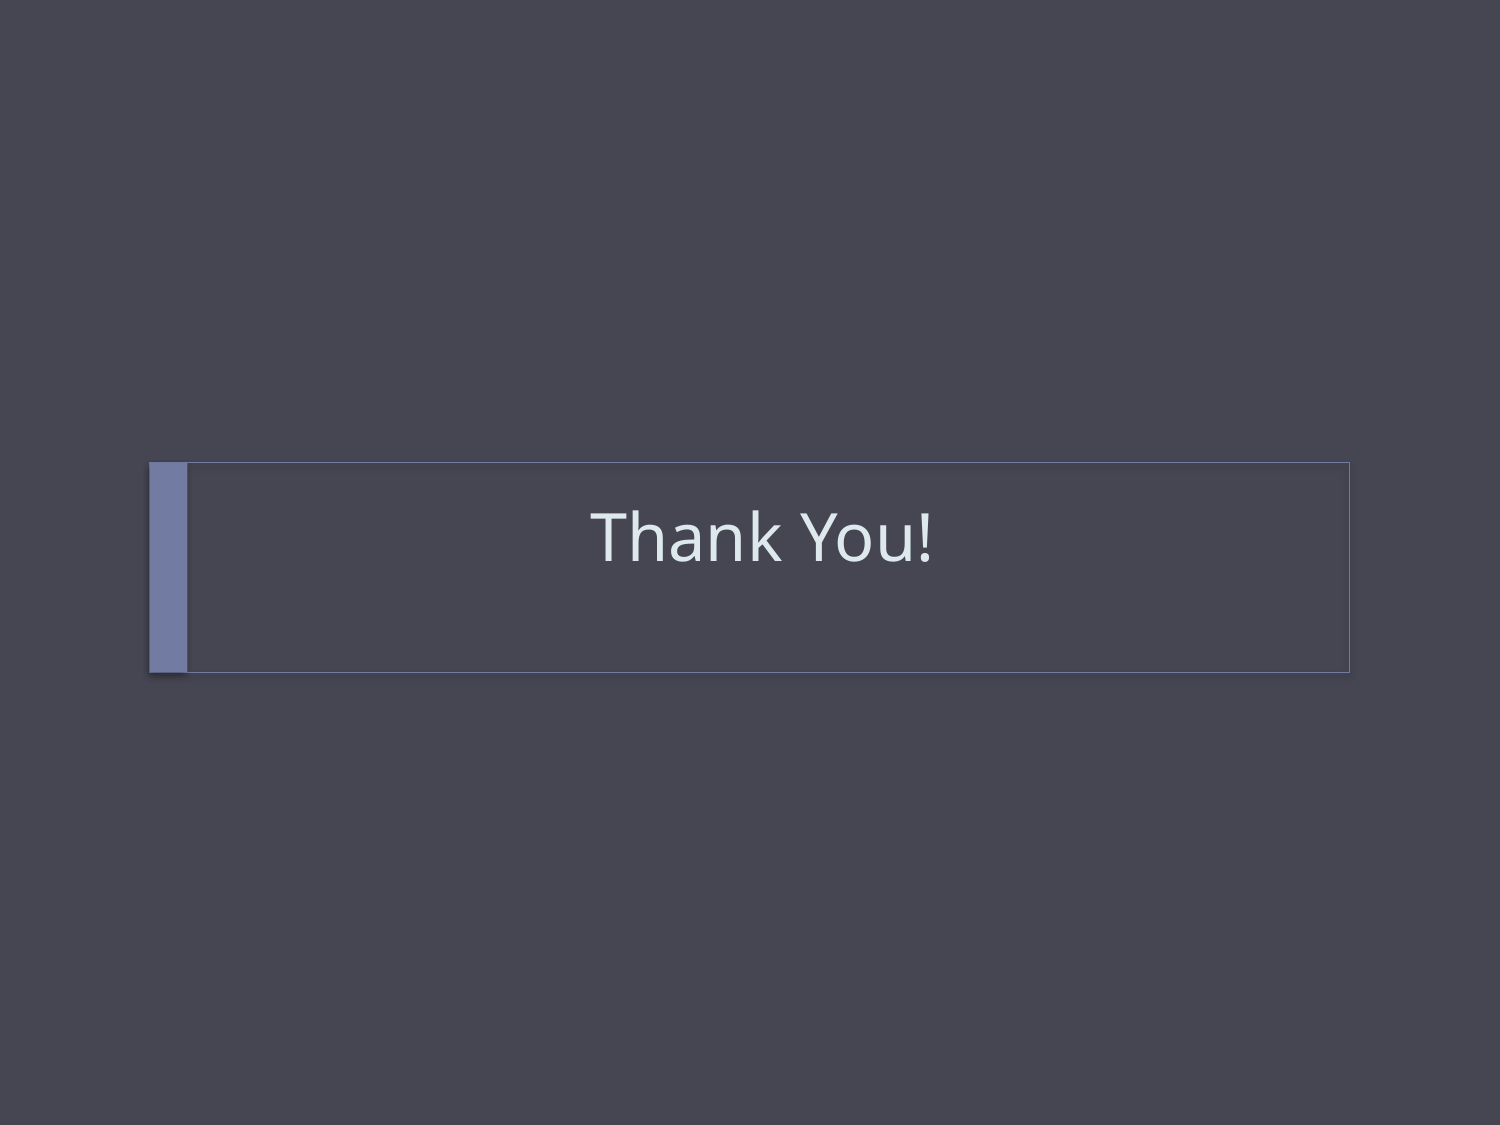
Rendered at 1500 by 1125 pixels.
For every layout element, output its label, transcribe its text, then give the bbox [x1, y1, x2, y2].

title Thank You! [200, 487, 1325, 663]
